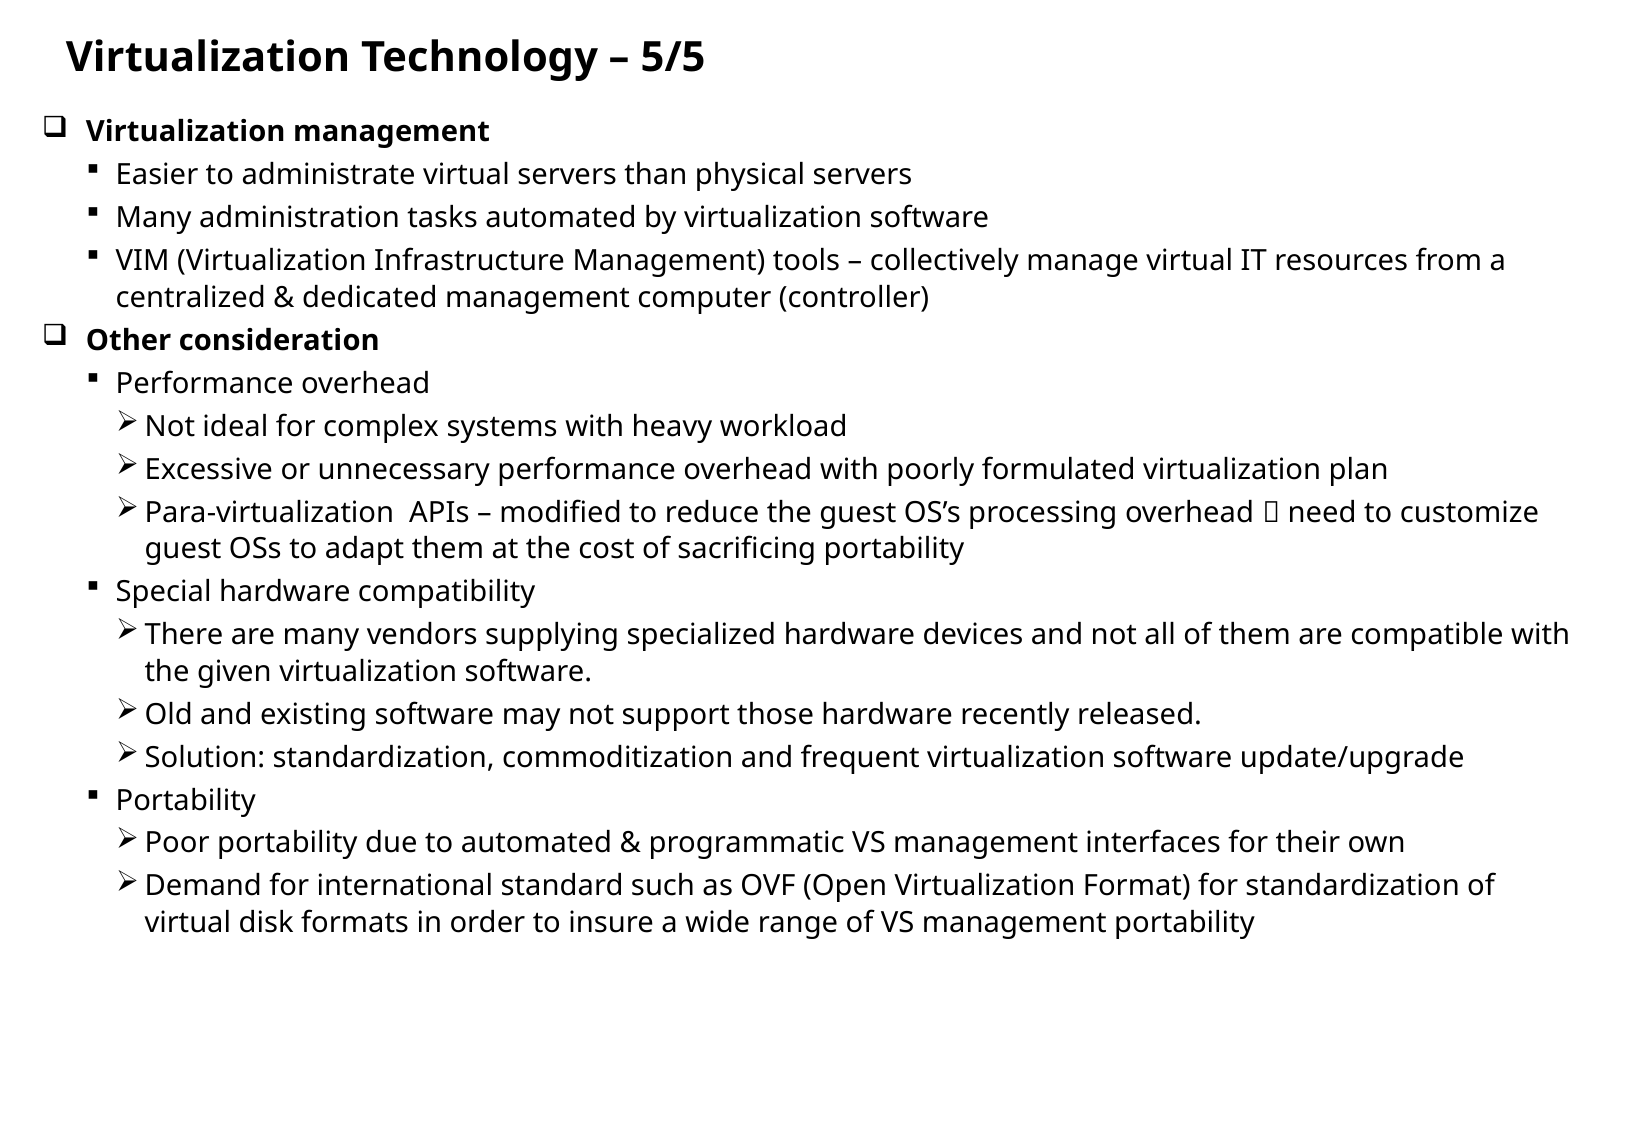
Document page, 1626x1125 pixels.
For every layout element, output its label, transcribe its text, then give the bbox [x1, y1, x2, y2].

title Virtualization Technology – 5/5 [50, 25, 1514, 85]
text_box Virtualization management Easier to administrate virtual servers than physical servers Many administration tasks automated by virtualization software VIM (Virtualization Infrastructure Management) tools – collectively manage virtual IT resources from a centralized & dedicated management computer (controller) Other consideration Performance overhead Not ideal for complex systems with heavy workload Excessive or unnecessary performance overhead with poorly formulated virtualization plan Para-virtualization APIs – modified to reduce the guest OS’s processing overhead  need to customize guest OSs to adapt them at the cost of sacrificing portability Special hardware compatibility There are many vendors supplying specialized hardware devices and not all of them are compatible with the given virtualization software. Old and existing software may not support those hardware recently released. Solution: standardization, commoditization and frequent virtualization software update/upgrade Portability Poor portability due to automated & programmatic VS management interfaces for their own Demand for international standard such as OVF (Open Virtualization Format) for standardization of virtual disk formats in order to insure a wide range of VS management portability [27, 103, 1598, 946]
